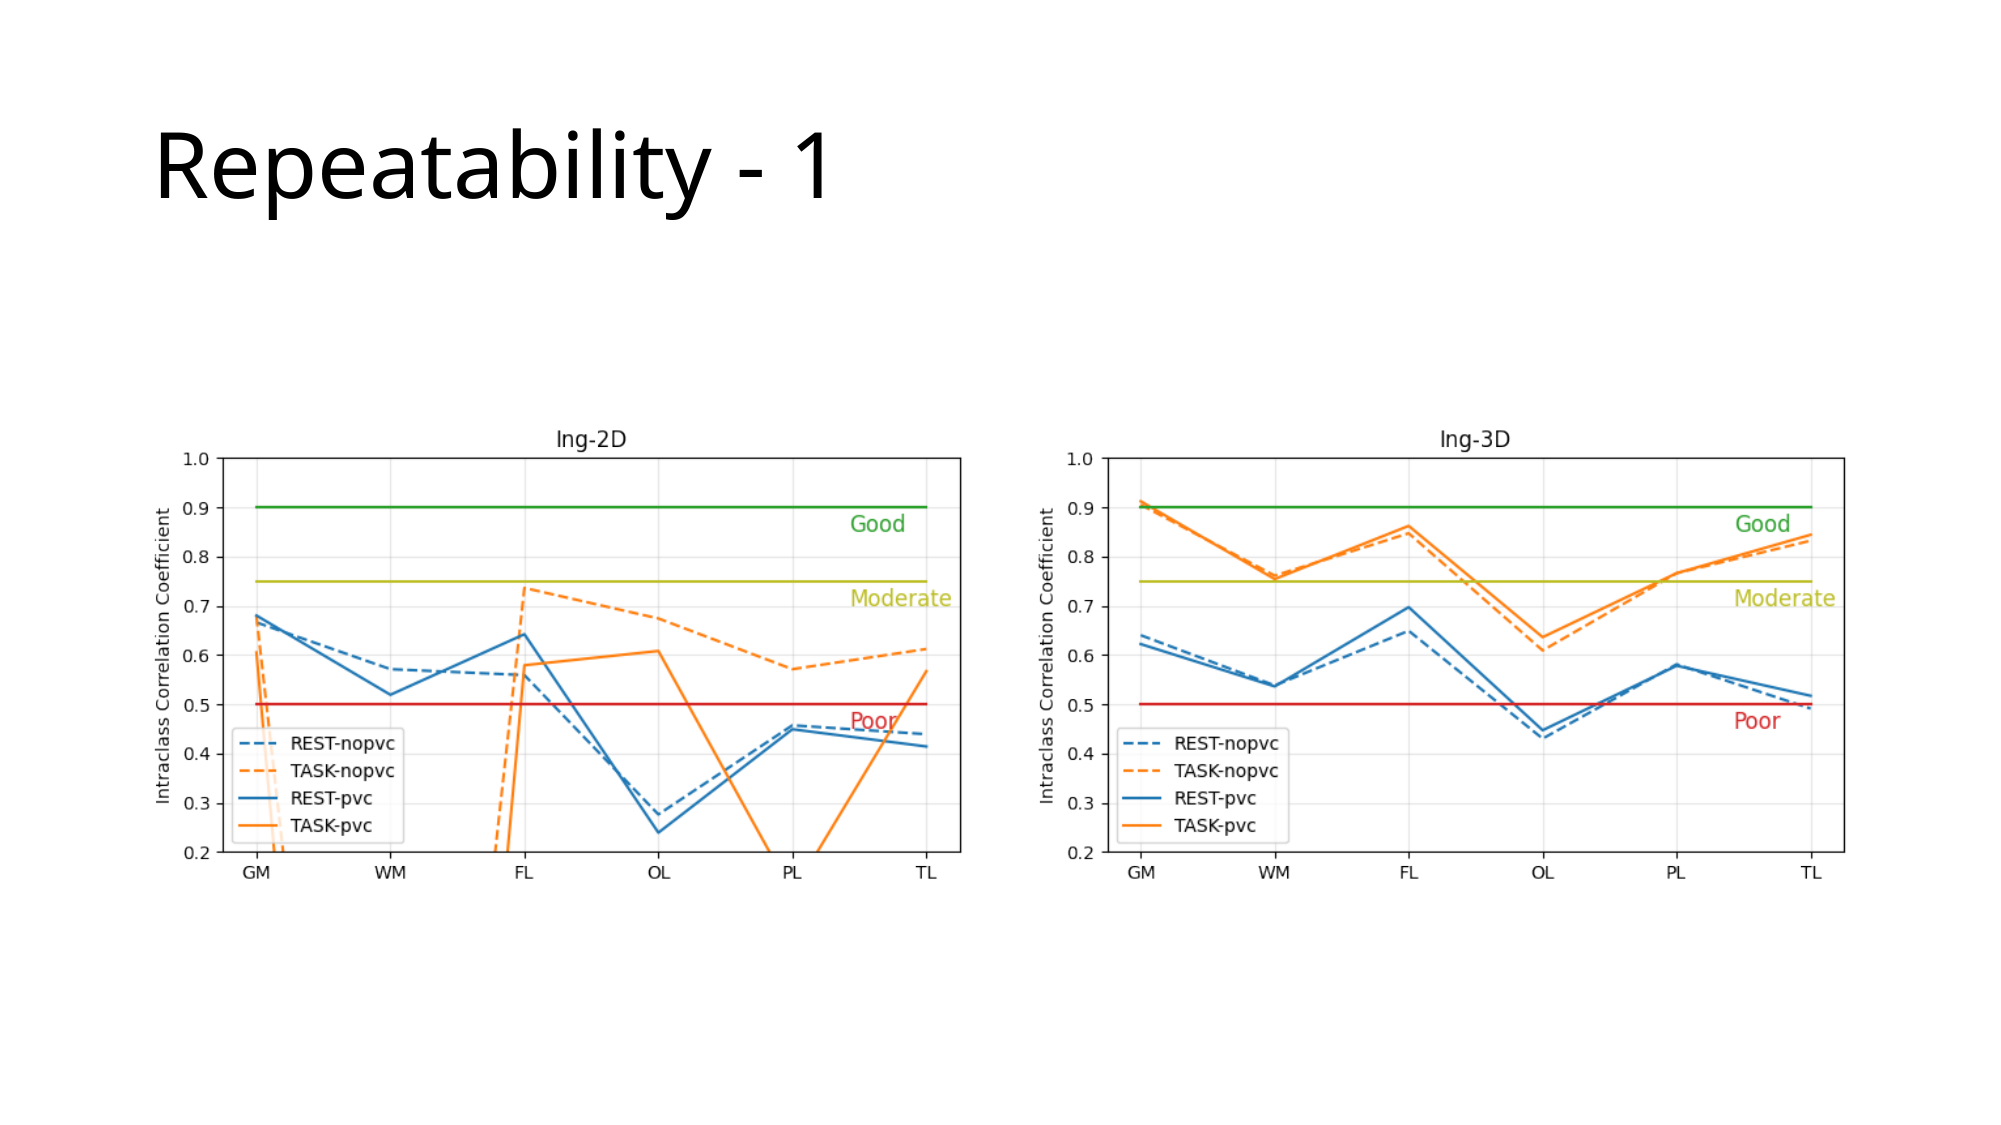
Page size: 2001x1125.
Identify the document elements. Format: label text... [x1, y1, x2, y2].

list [143, 416, 1857, 897]
title Repeatability - 1 [137, 59, 1863, 278]
